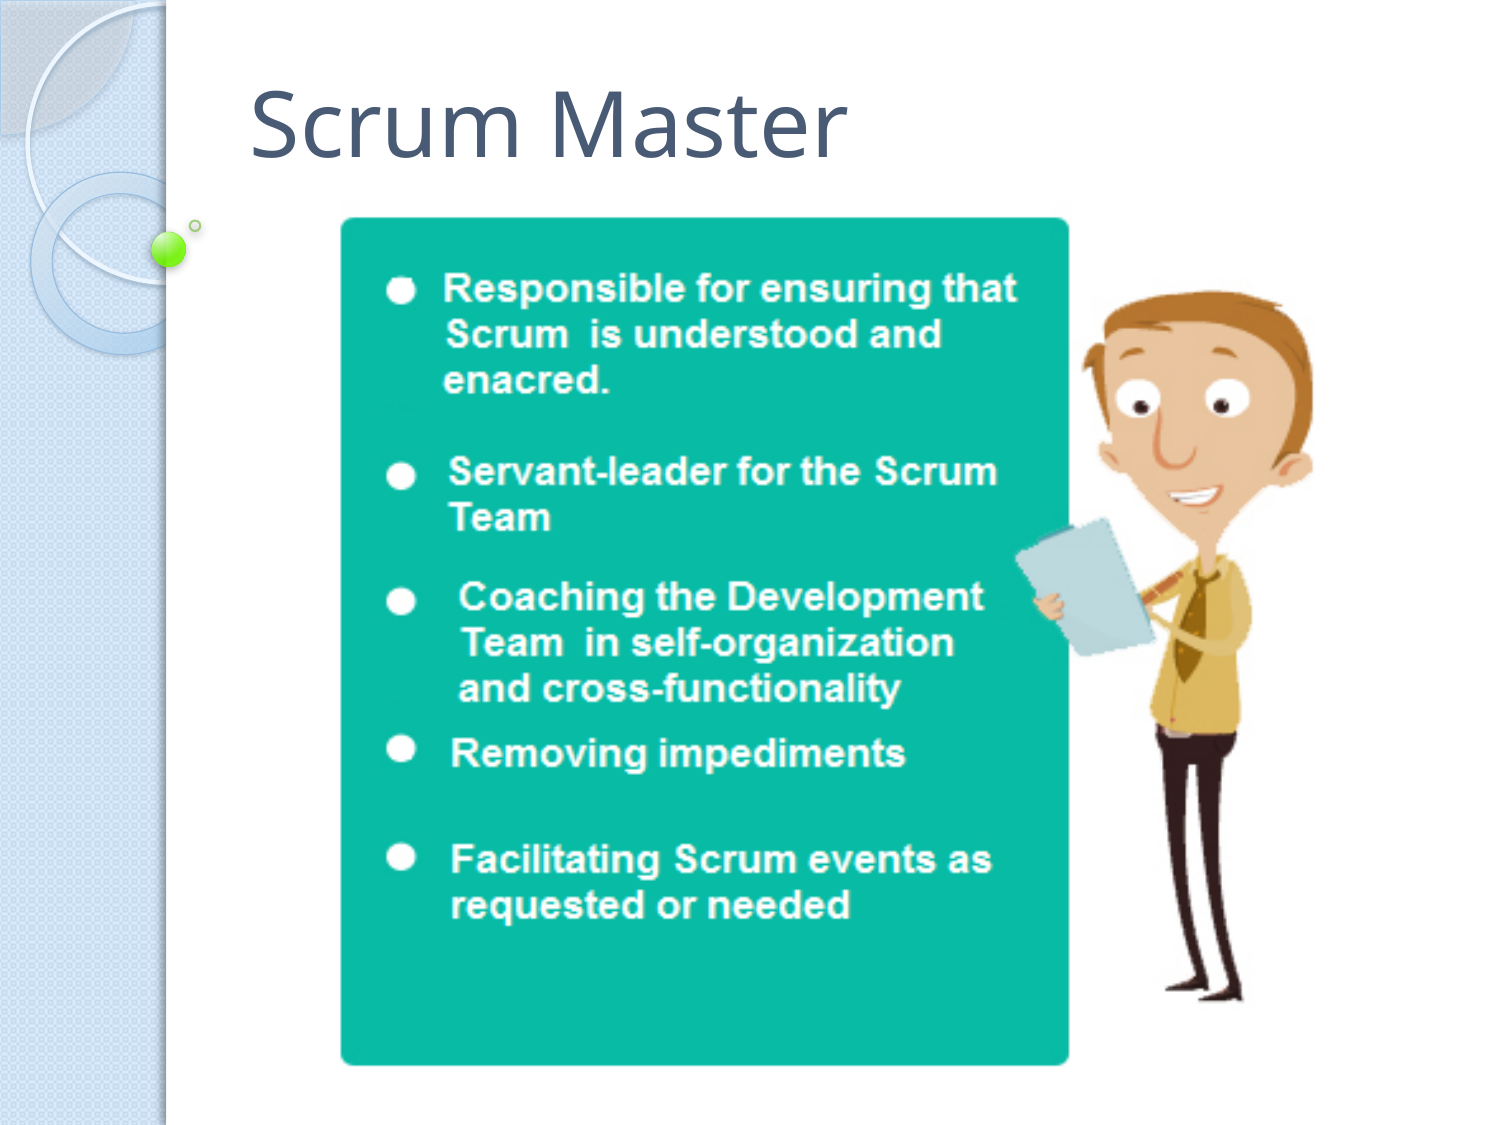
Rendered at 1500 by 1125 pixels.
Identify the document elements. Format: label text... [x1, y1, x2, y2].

picture [300, 198, 1326, 1088]
title Scrum Master [234, 0, 1450, 183]
